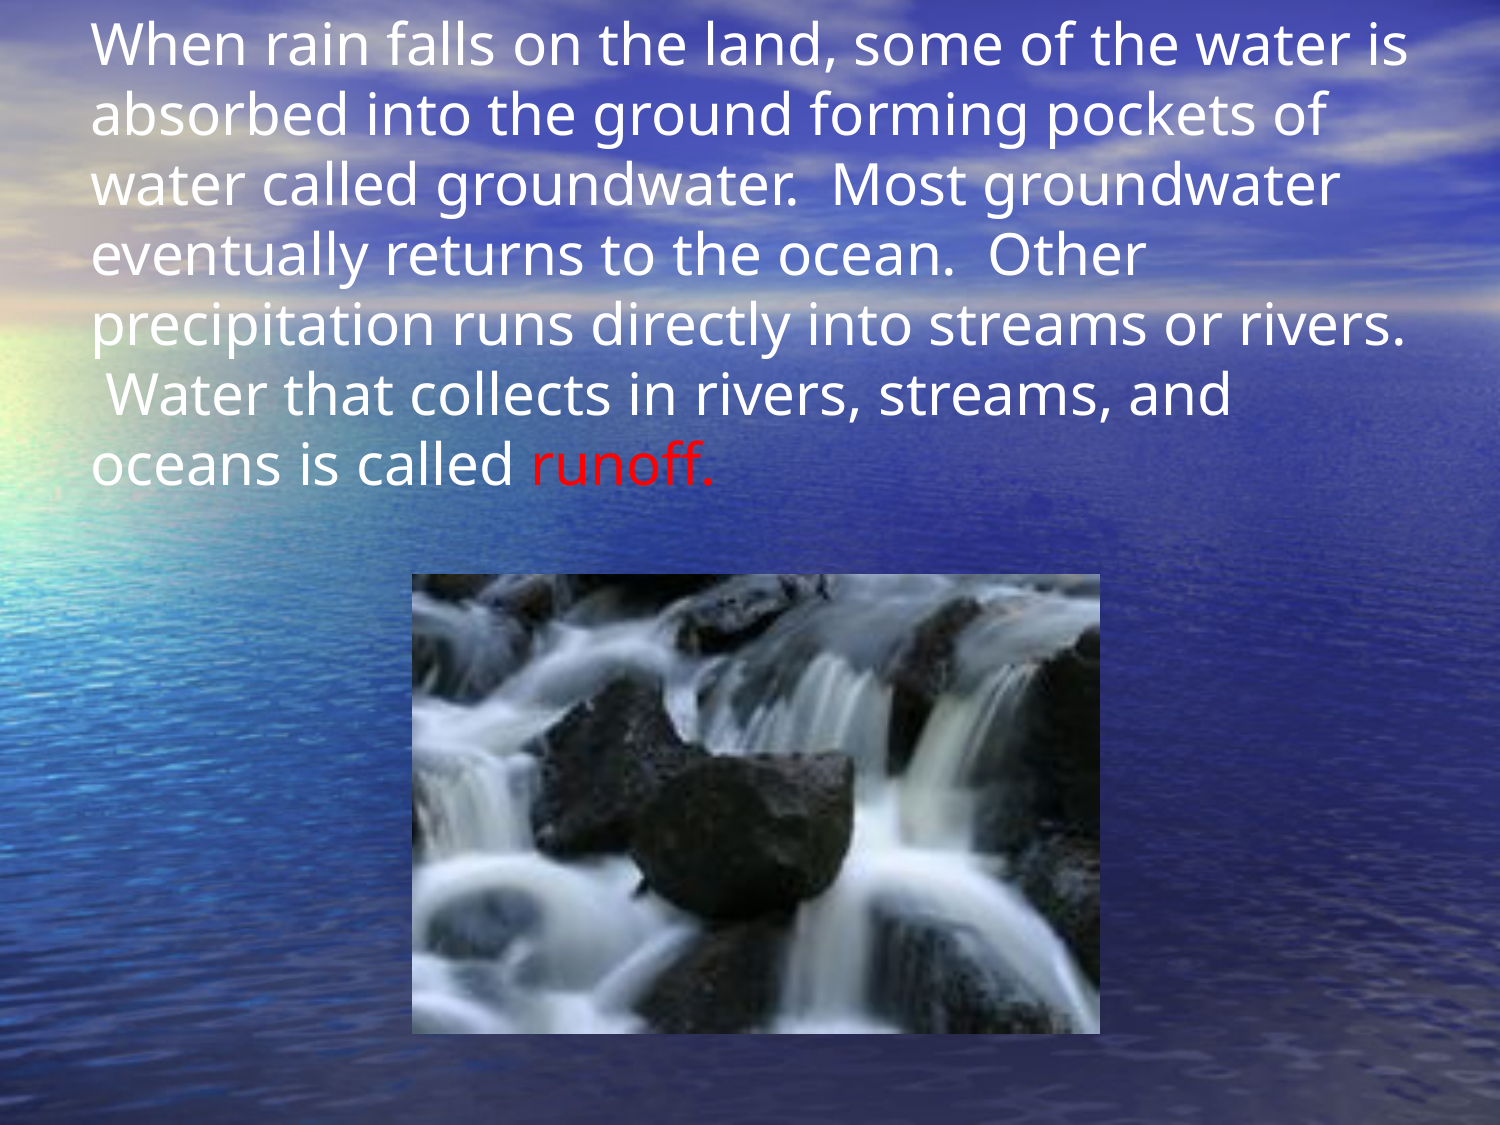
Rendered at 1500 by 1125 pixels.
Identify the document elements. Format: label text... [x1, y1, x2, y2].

title When rain falls on the land, some of the water is absorbed into the ground forming pockets of water called groundwater. Most groundwater eventually returns to the ocean. Other precipitation runs directly into streams or rivers. Water that collects in rivers, streams, and oceans is called runoff. [75, 174, 1425, 400]
picture [0, 0, 1500, 1125]
